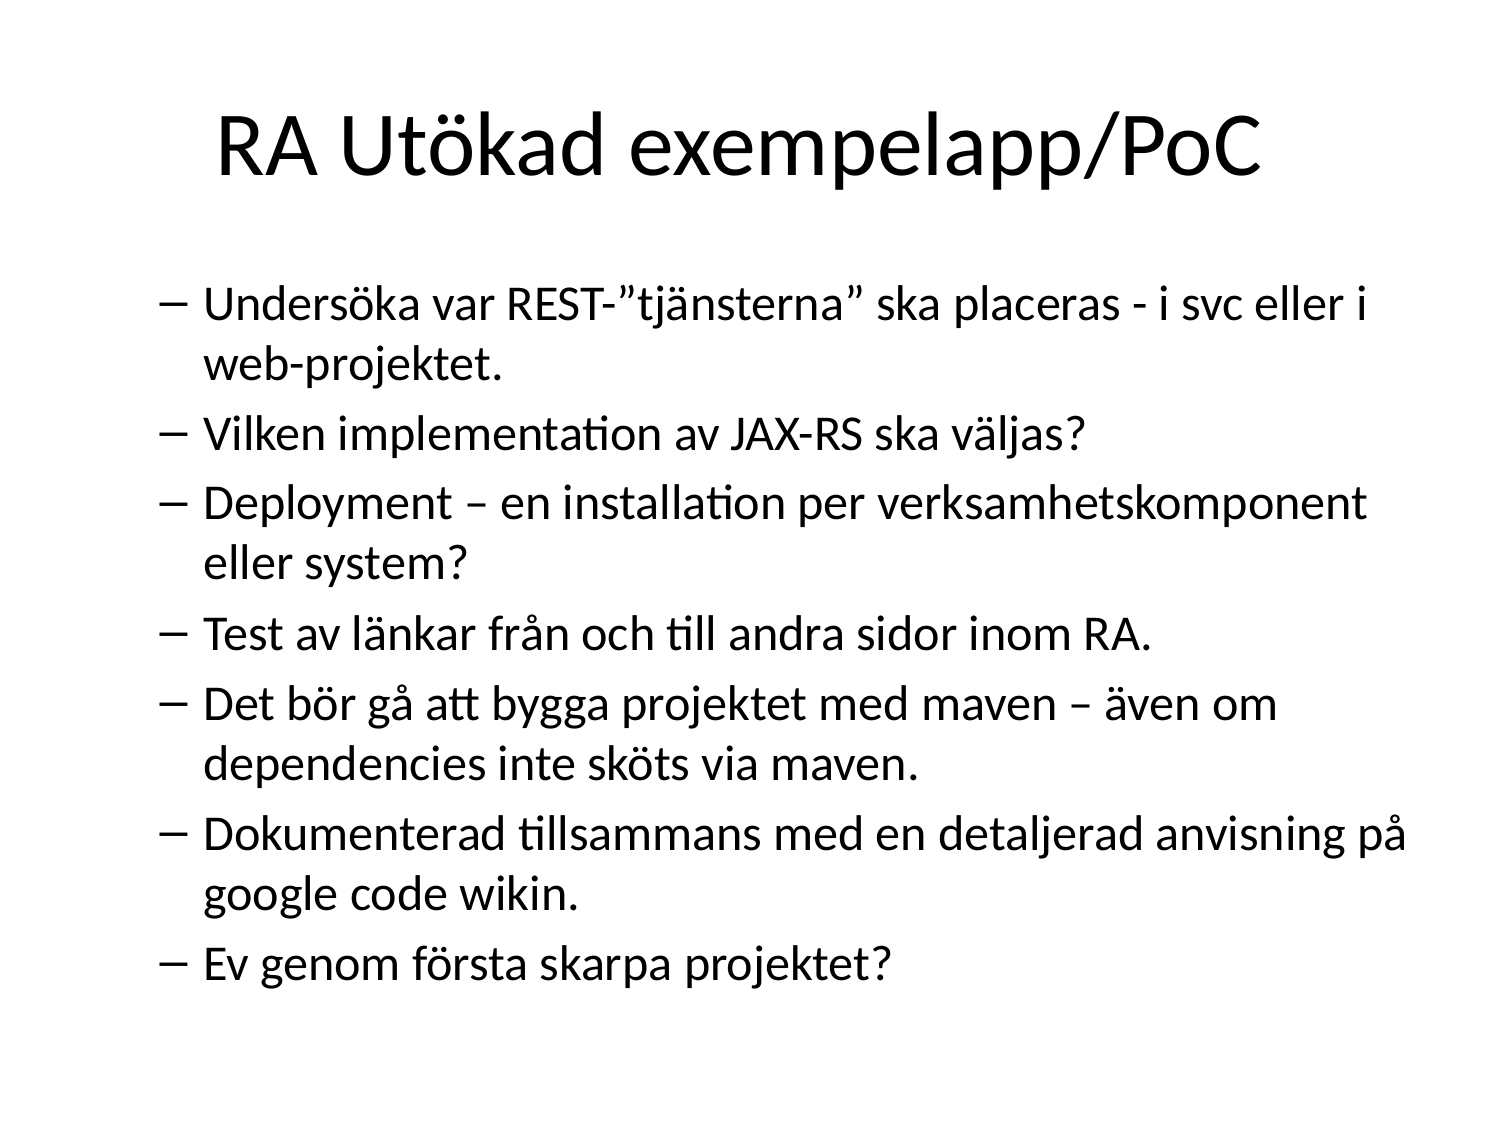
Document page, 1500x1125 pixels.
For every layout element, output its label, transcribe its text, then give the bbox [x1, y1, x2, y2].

list Undersöka var REST-”tjänsterna” ska placeras - i svc eller i web-projektet. Vilken implementation av JAX-RS ska väljas? Deployment – en installation per verksamhetskomponent eller system? Test av länkar från och till andra sidor inom RA. Det bör gå att bygga projektet med maven – även om dependencies inte sköts via maven. Dokumenterad tillsammans med en detaljerad anvisning på google code wikin. Ev genom första skarpa projektet? [75, 262, 1425, 1005]
title RA Utökad exempelapp/PoC [75, 45, 1425, 233]
